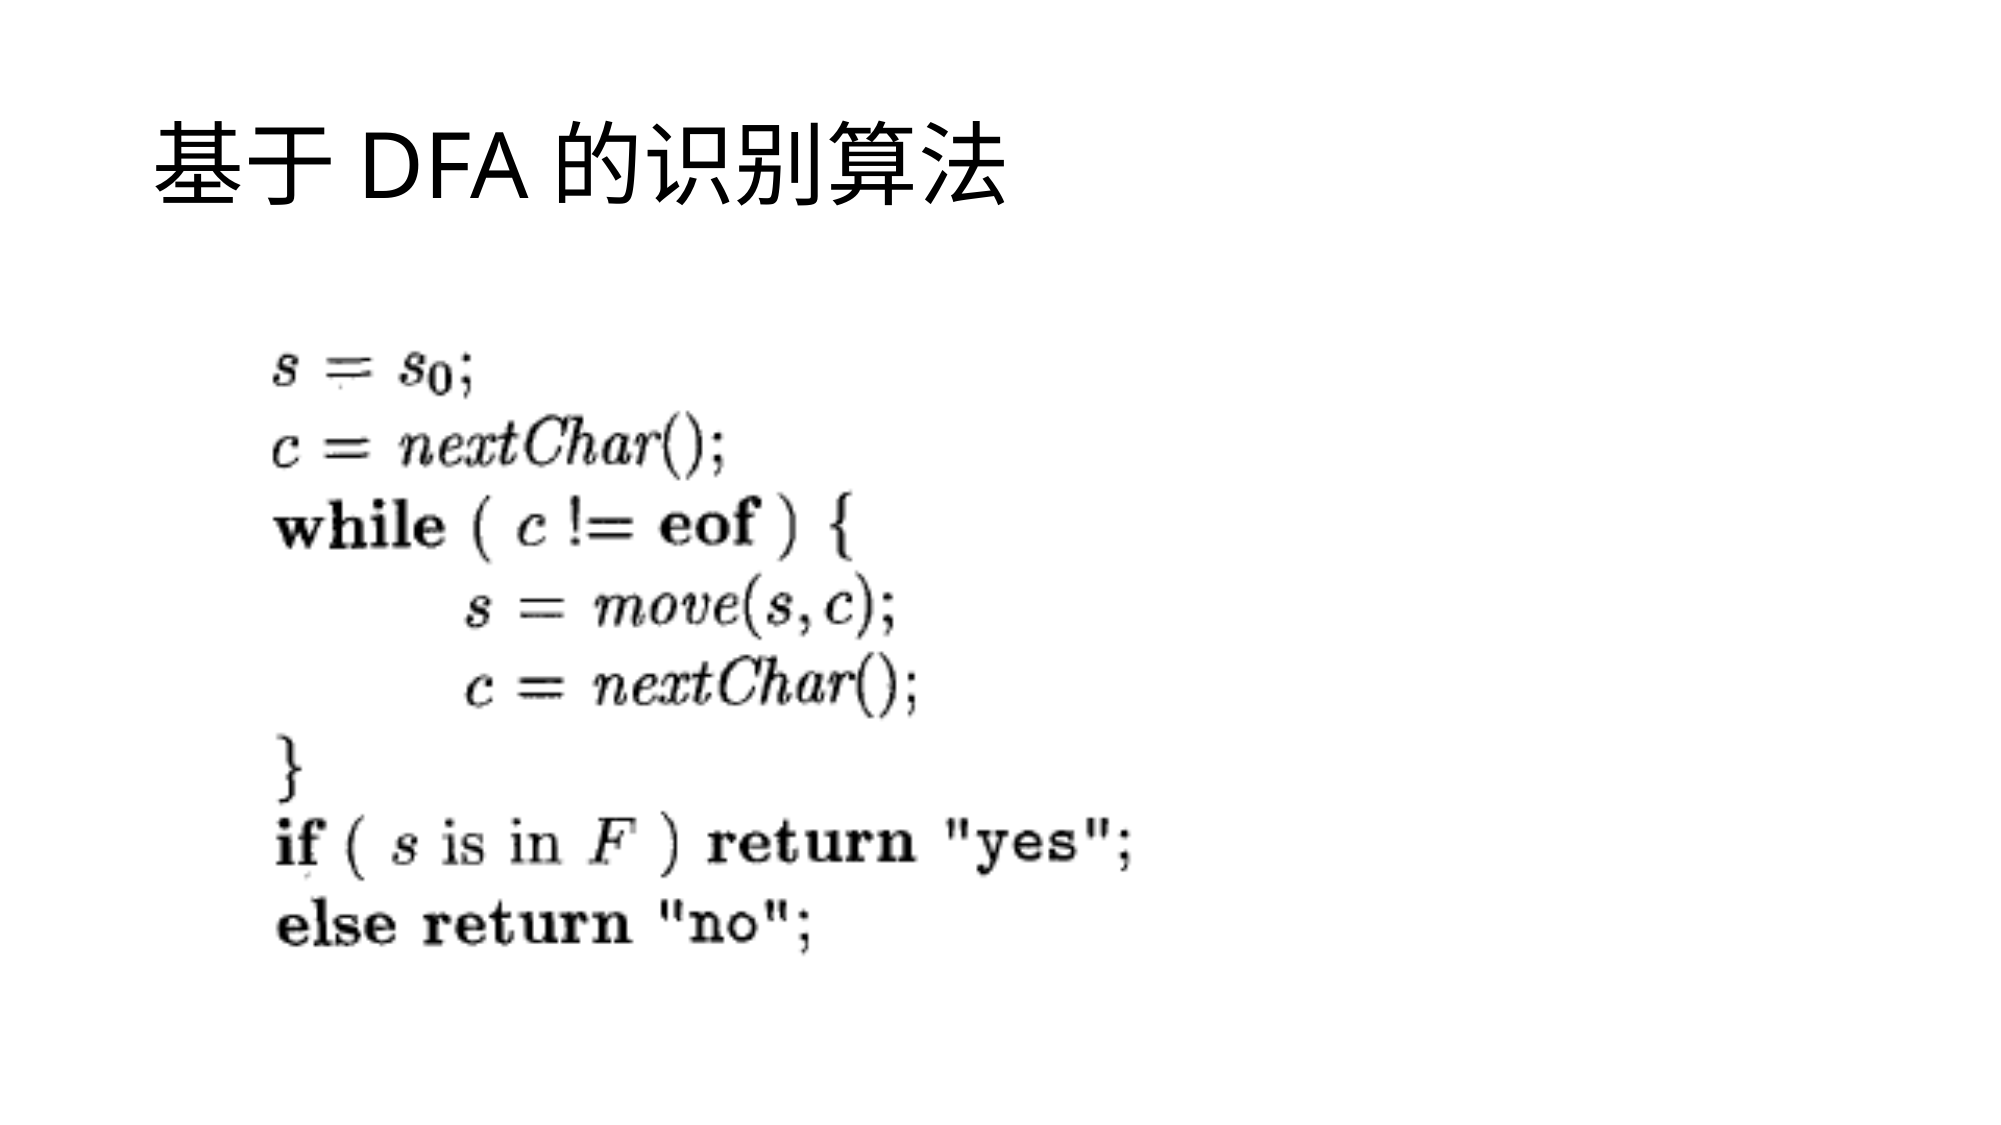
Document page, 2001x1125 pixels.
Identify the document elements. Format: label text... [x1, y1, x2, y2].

picture [218, 287, 1169, 1016]
title 基于DFA的识别算法 [137, 59, 1863, 278]
